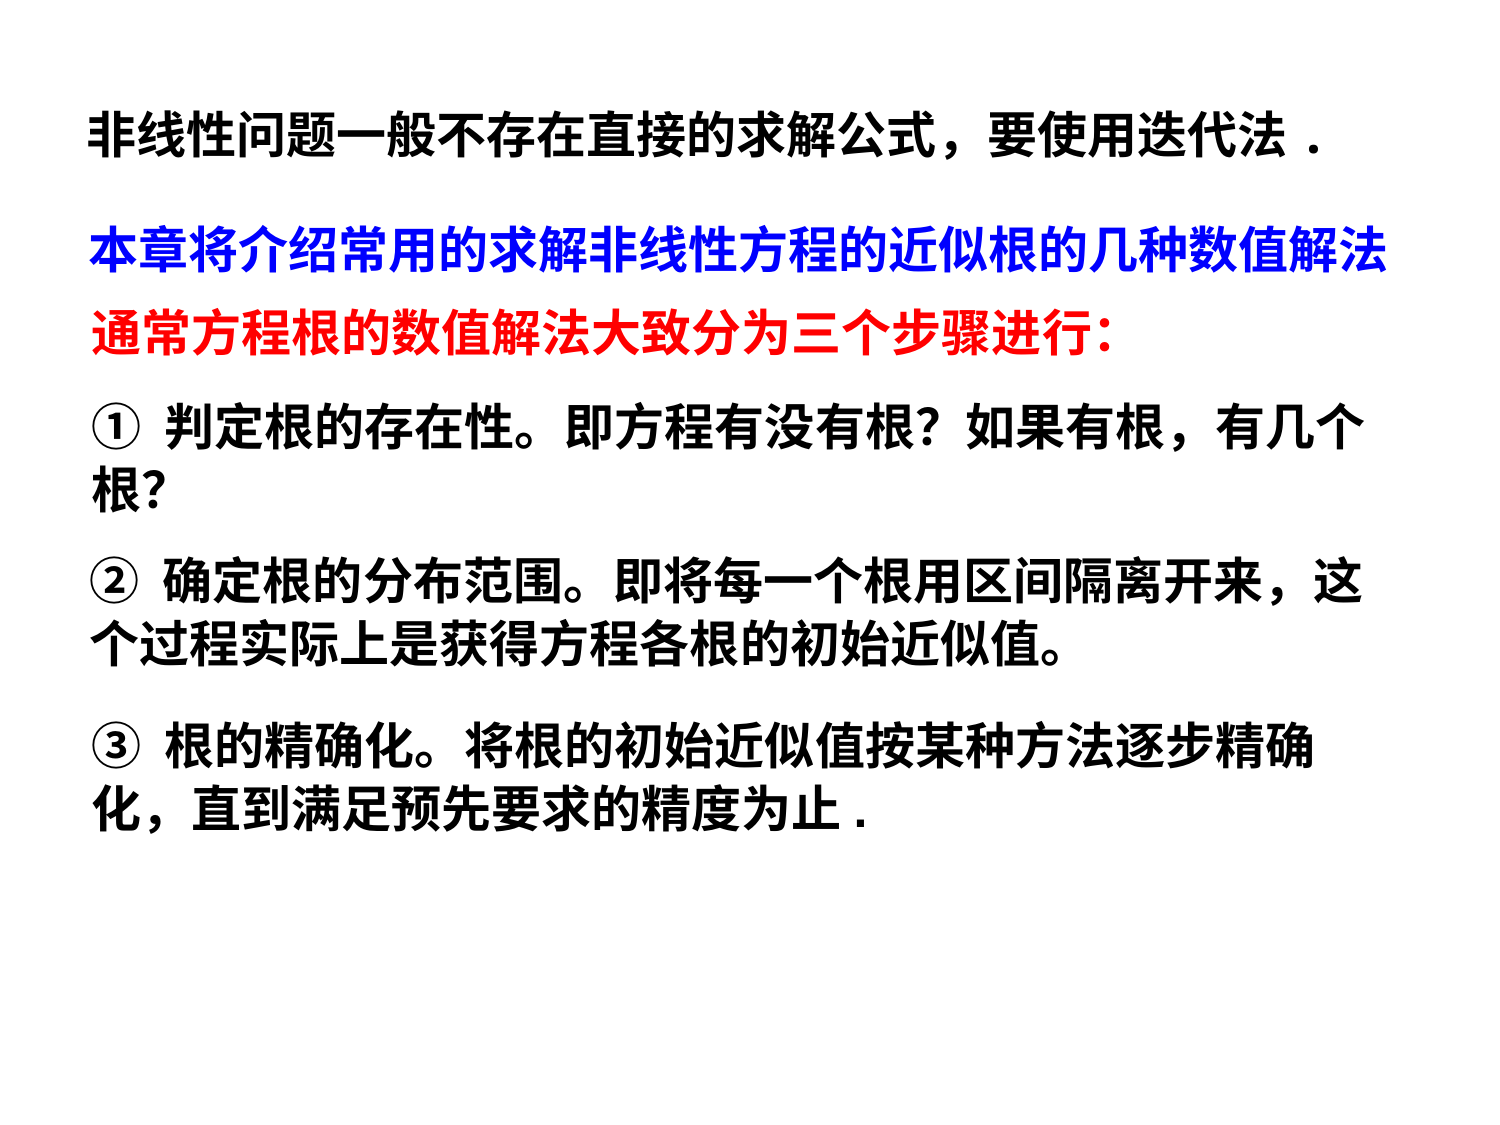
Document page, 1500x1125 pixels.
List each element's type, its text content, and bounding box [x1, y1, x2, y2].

text_box 通常方程根的数值解法大致分为三个步骤进行： [76, 290, 1390, 369]
text_box ③ 根的精确化。将根的初始近似值按某种方法逐步精确化，直到满足预先要求的精度为止. [76, 704, 1390, 845]
text_box 非线性问题一般不存在直接的求解公式，要使用迭代法. [71, 66, 1344, 172]
text_box ② 确定根的分布范围。即将每一个根用区间隔离开来，这个过程实际上是获得方程各根的初始近似值。 [75, 539, 1388, 681]
text_box ① 判定根的存在性。即方程有没有根？如果有根，有几个根？ [76, 385, 1390, 526]
text_box 本章将介绍常用的求解非线性方程的近似根的几种数值解法 [73, 196, 1427, 287]
